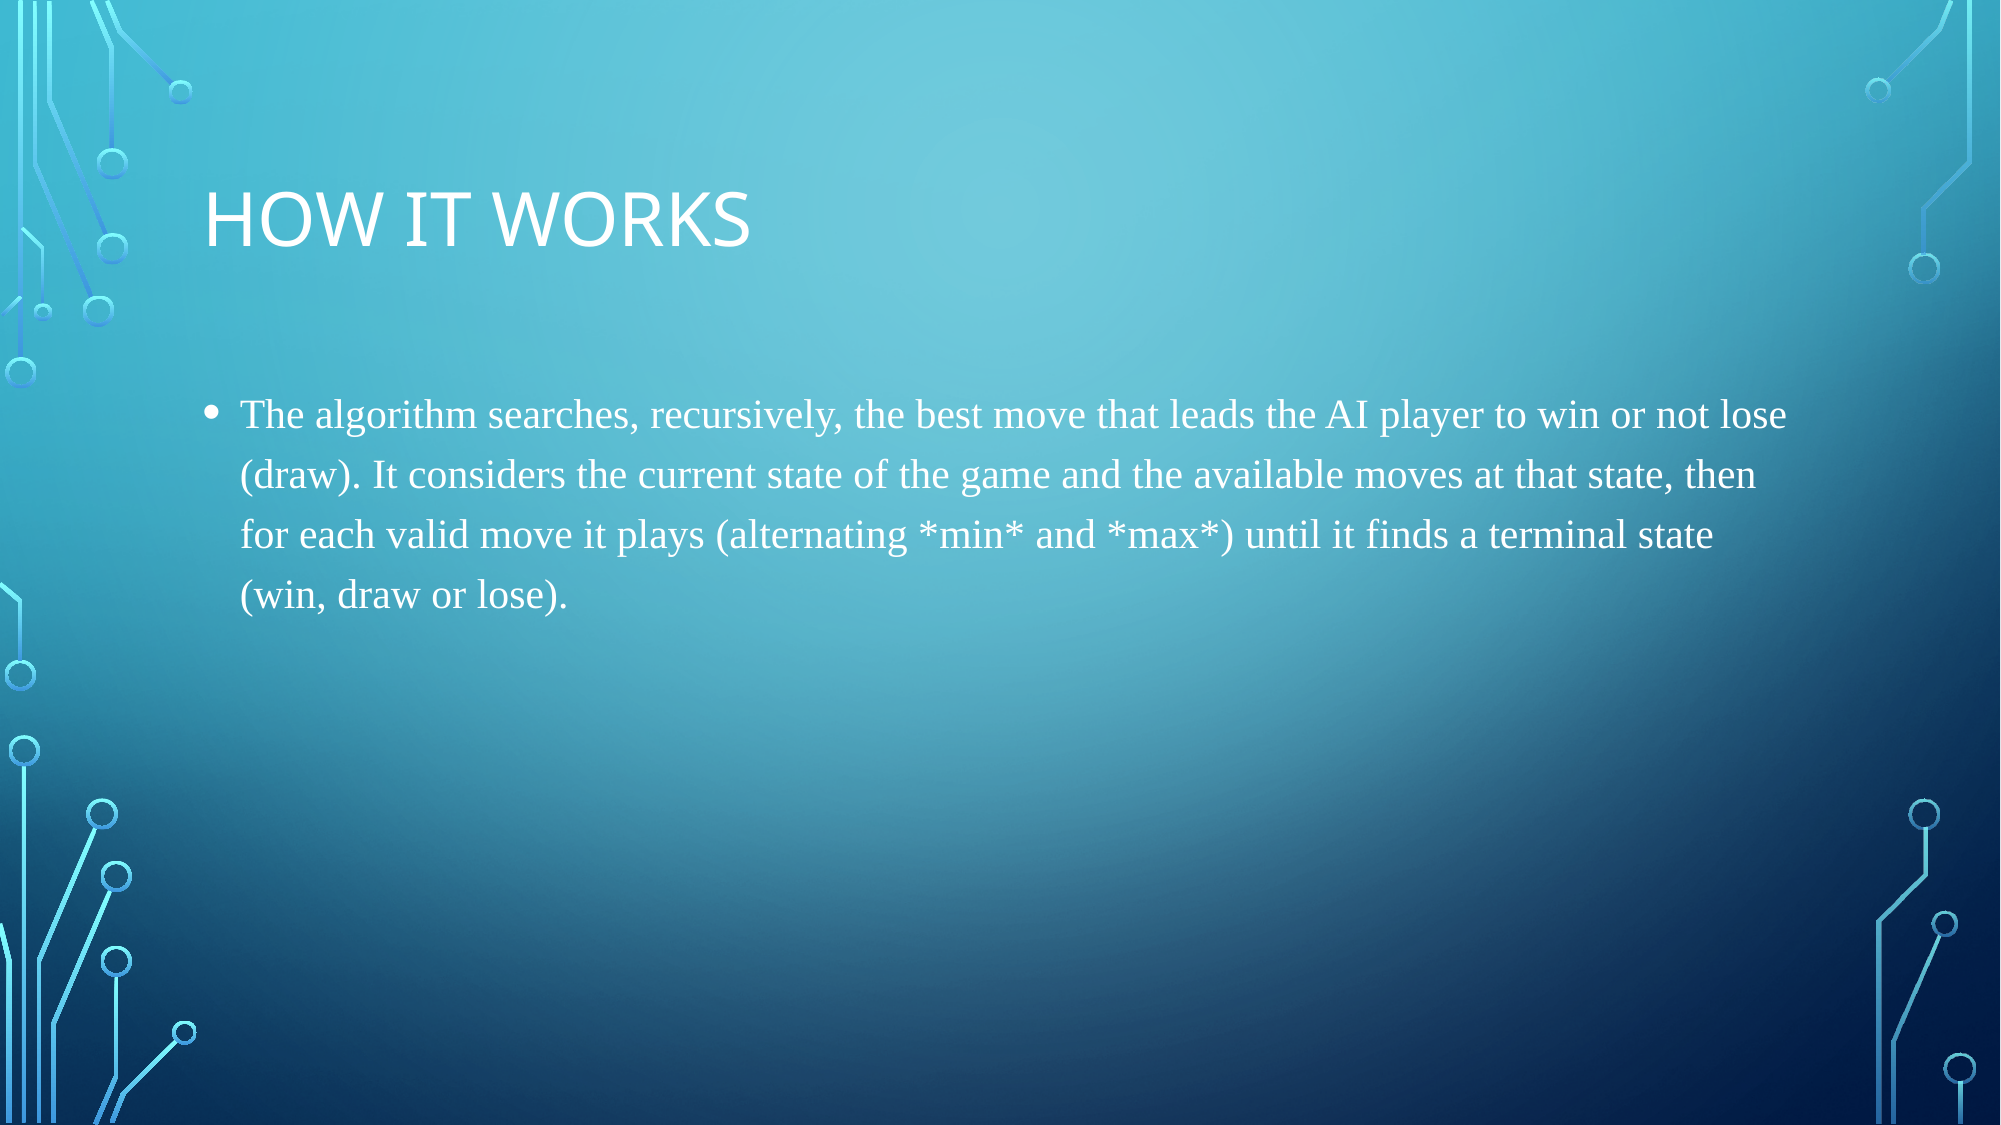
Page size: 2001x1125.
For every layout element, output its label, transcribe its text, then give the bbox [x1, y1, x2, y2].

title How it works [187, 101, 1813, 344]
list The algorithm searches, recursively, the best move that leads the AI player to win or not lose (draw). It considers the current state of the game and the available moves at that state, then for each valid move it plays (alternating *min* and *max*) until it finds a terminal state (win, draw or lose). [187, 369, 1813, 950]
